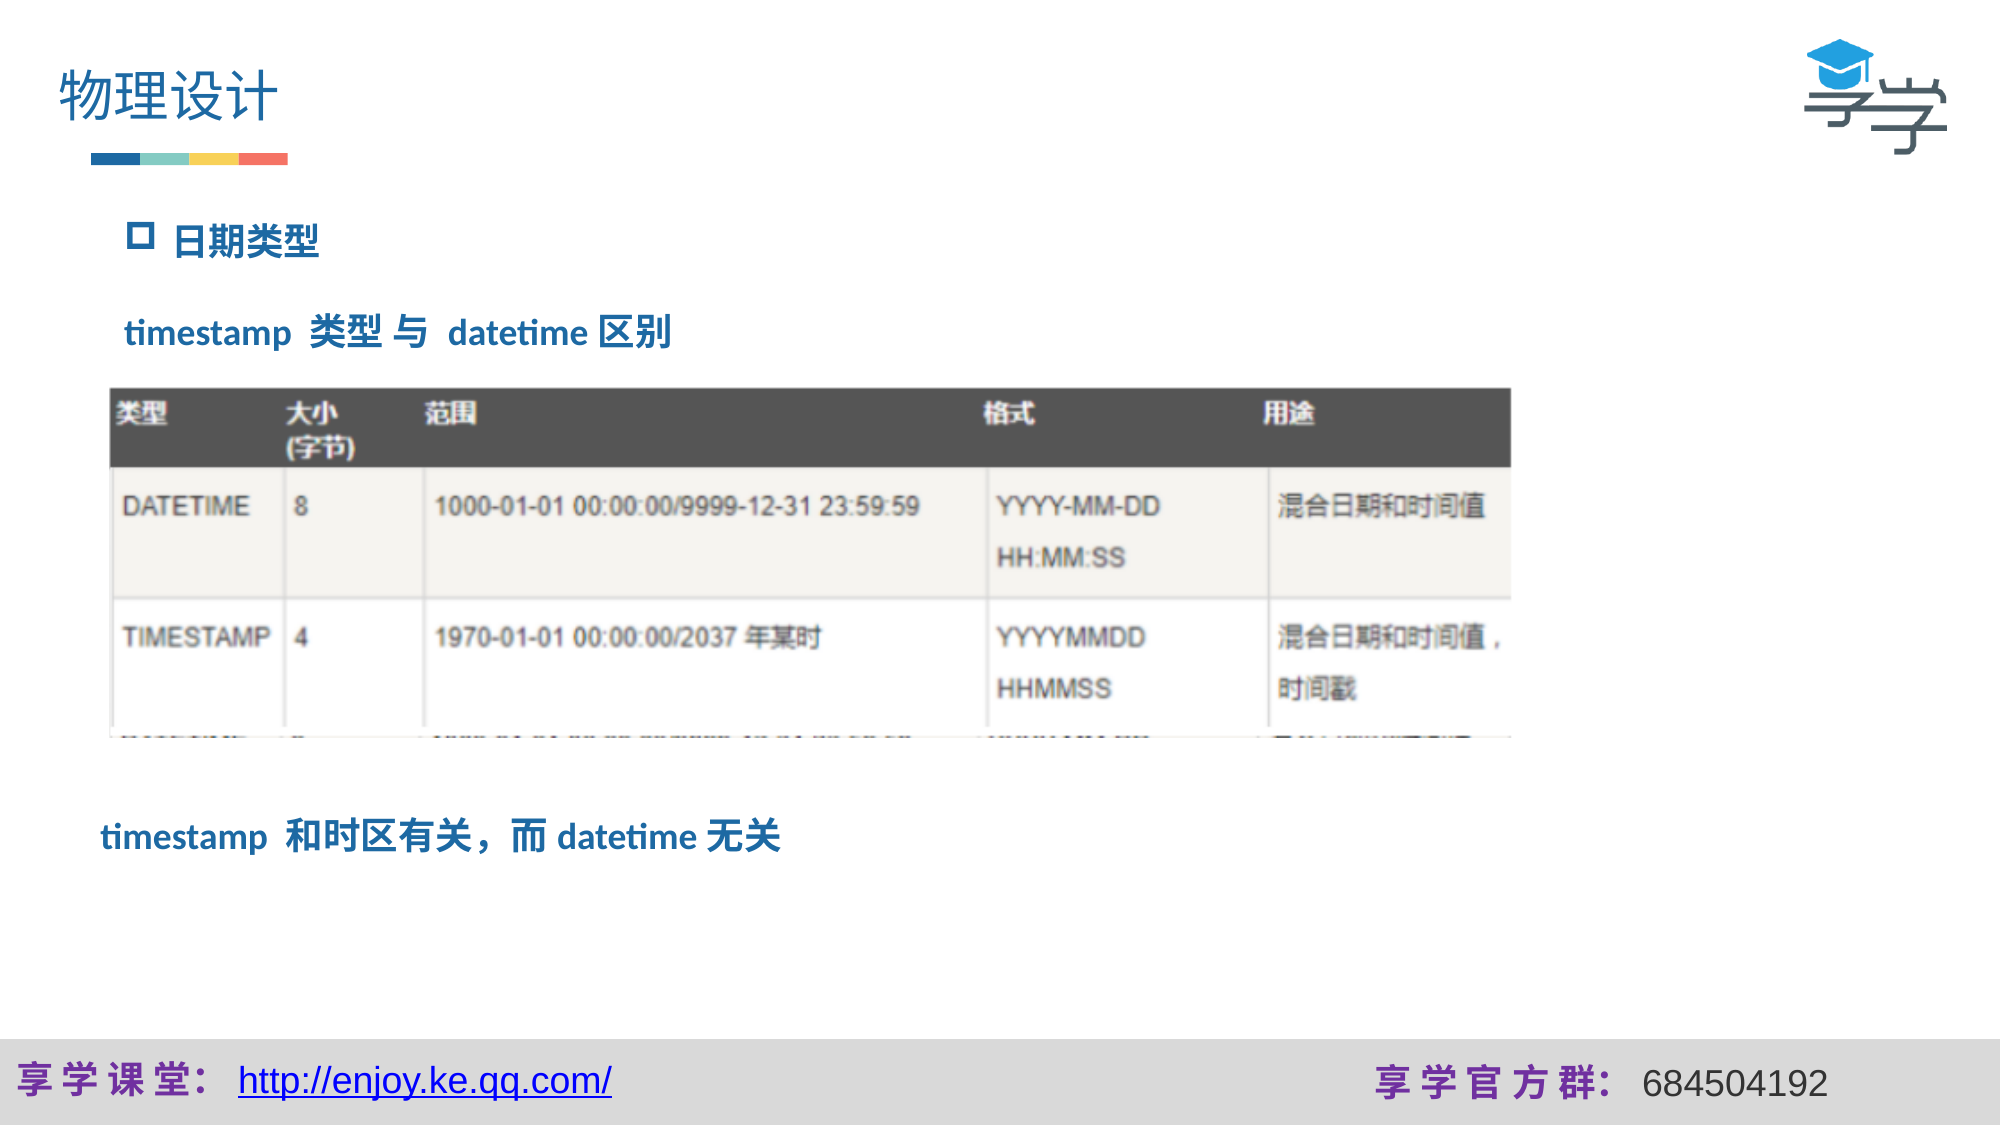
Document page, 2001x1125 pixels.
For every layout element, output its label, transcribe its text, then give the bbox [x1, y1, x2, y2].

text_box 物理设计 [58, 60, 818, 128]
picture [109, 386, 1515, 738]
picture [1799, 20, 1952, 173]
text_box timestamp 和时区有关，而datetime无关 [85, 804, 1681, 910]
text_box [90, 152, 288, 166]
text_box 日期类型 timestamp 类型 与 datetime区别 [109, 211, 1704, 451]
